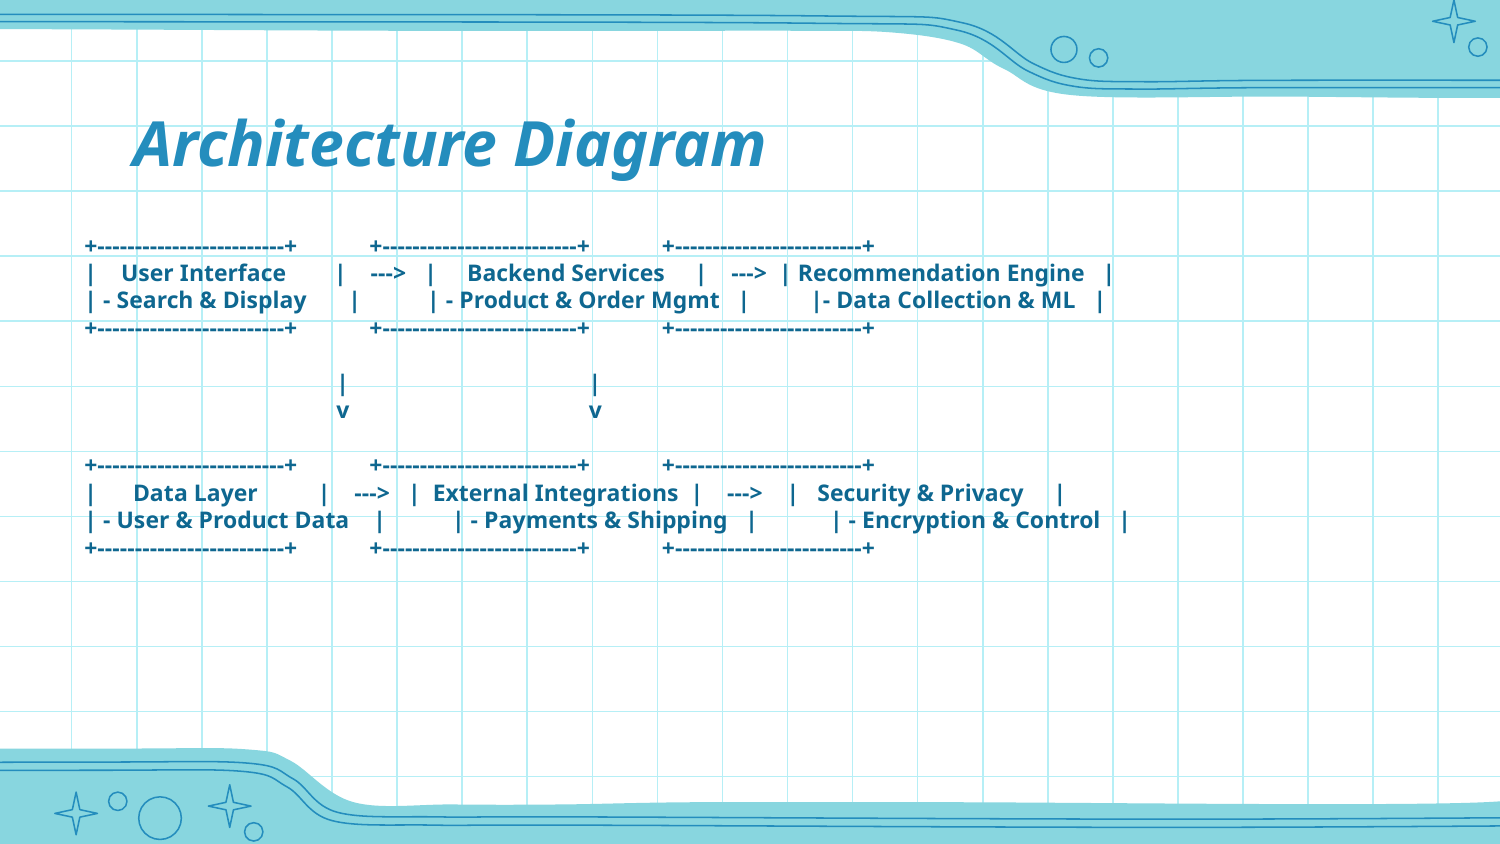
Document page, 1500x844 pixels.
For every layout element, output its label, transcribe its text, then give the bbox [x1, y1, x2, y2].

title Architecture Diagram [118, 88, 1382, 193]
list +-------------------------+ +--------------------------+ +-------------------------+ | User Interface | ---> | Backend Services | ---> | Recommendation Engine | | - Search & Display | | - Product & Order Mgmt | |- Data Collection & ML | +-------------------------+ +--------------------------+ +-------------------------+ | | v v +-------------------------+ +--------------------------+ +-------------------------+ | Data Layer | ---> | External Integrations | ---> | Security & Privacy | | - User & Product Data | | - Payments & Shipping | | - Encryption & Control | +-------------------------+ +--------------------------+ +-------------------------+ [69, 216, 1500, 756]
